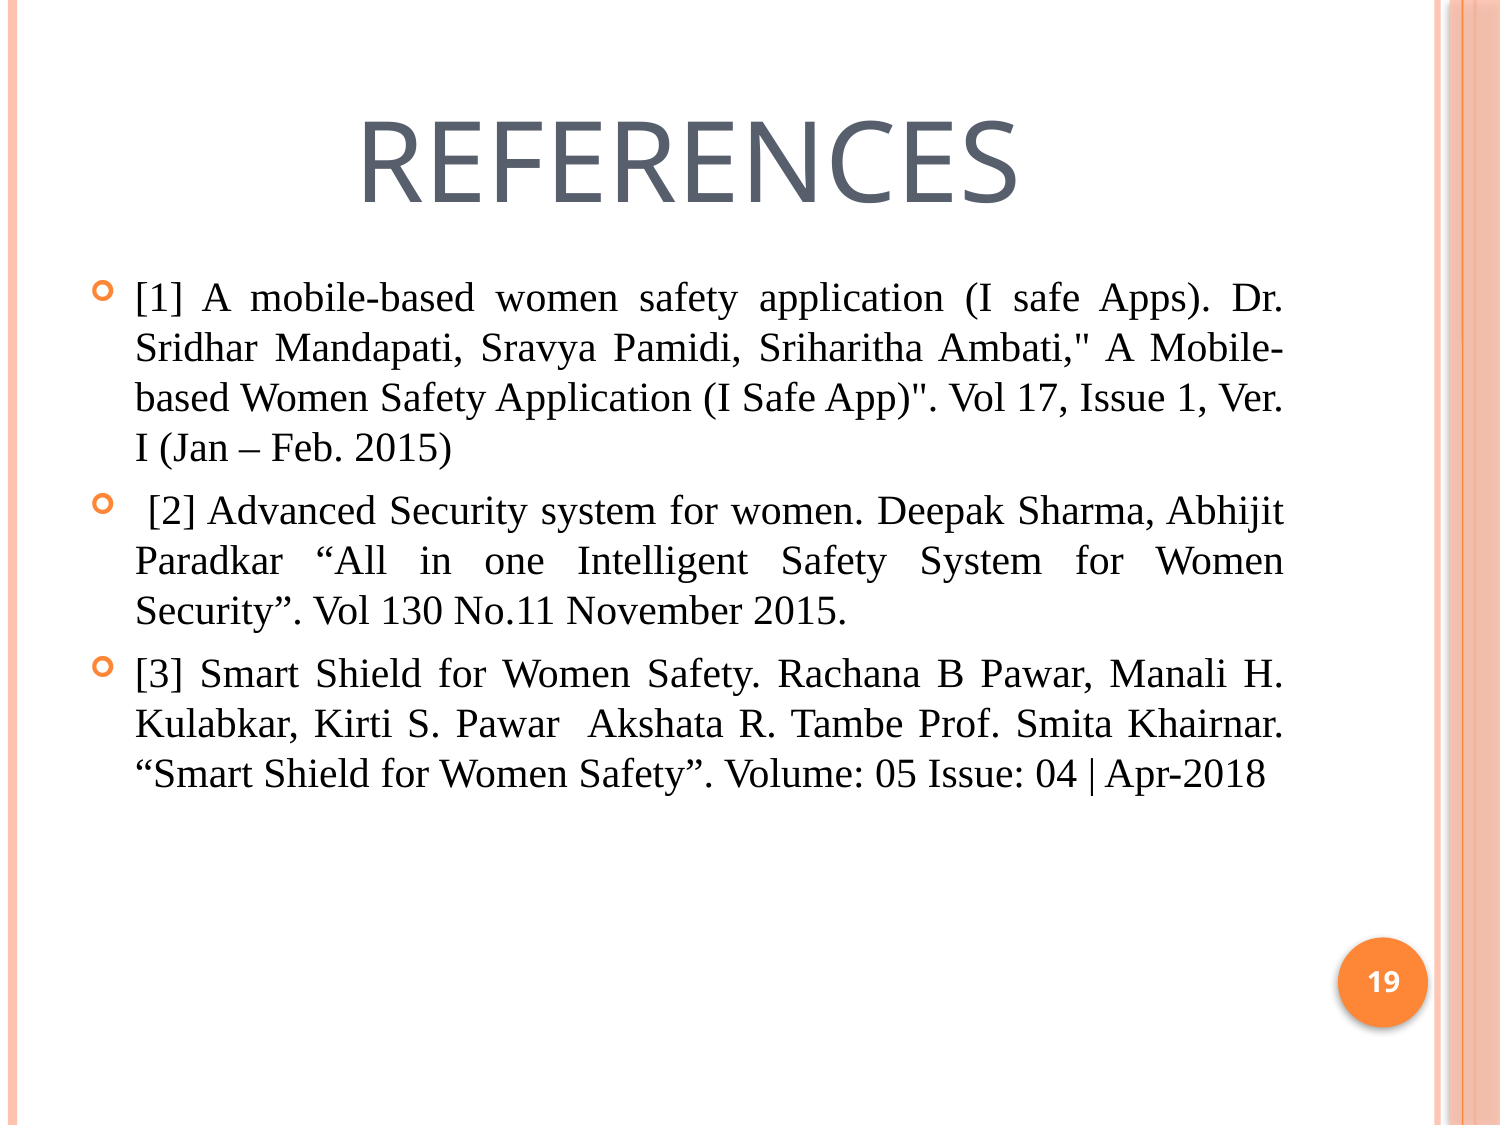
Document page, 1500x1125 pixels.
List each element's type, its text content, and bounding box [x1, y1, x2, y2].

slide_number 19 [1333, 940, 1434, 1027]
title References [75, 45, 1300, 233]
list [1] A mobile-based women safety application (I safe Apps). Dr. Sridhar Mandapati, Sravya Pamidi, Sriharitha Ambati," A Mobile-based Women Safety Application (I Safe App)". Vol 17, Issue 1, Ver. I (Jan – Feb. 2015) [2] Advanced Security system for women. Deepak Sharma, Abhijit Paradkar “All in one Intelligent Safety System for Women Security”. Vol 130 No.11 November 2015. [3] Smart Shield for Women Safety. Rachana B Pawar, Manali H. Kulabkar, Kirti S. Pawar Akshata R. Tambe Prof. Smita Khairnar. “Smart Shield for Women Safety”. Volume: 05 Issue: 04 | Apr-2018 [75, 262, 1300, 1062]
